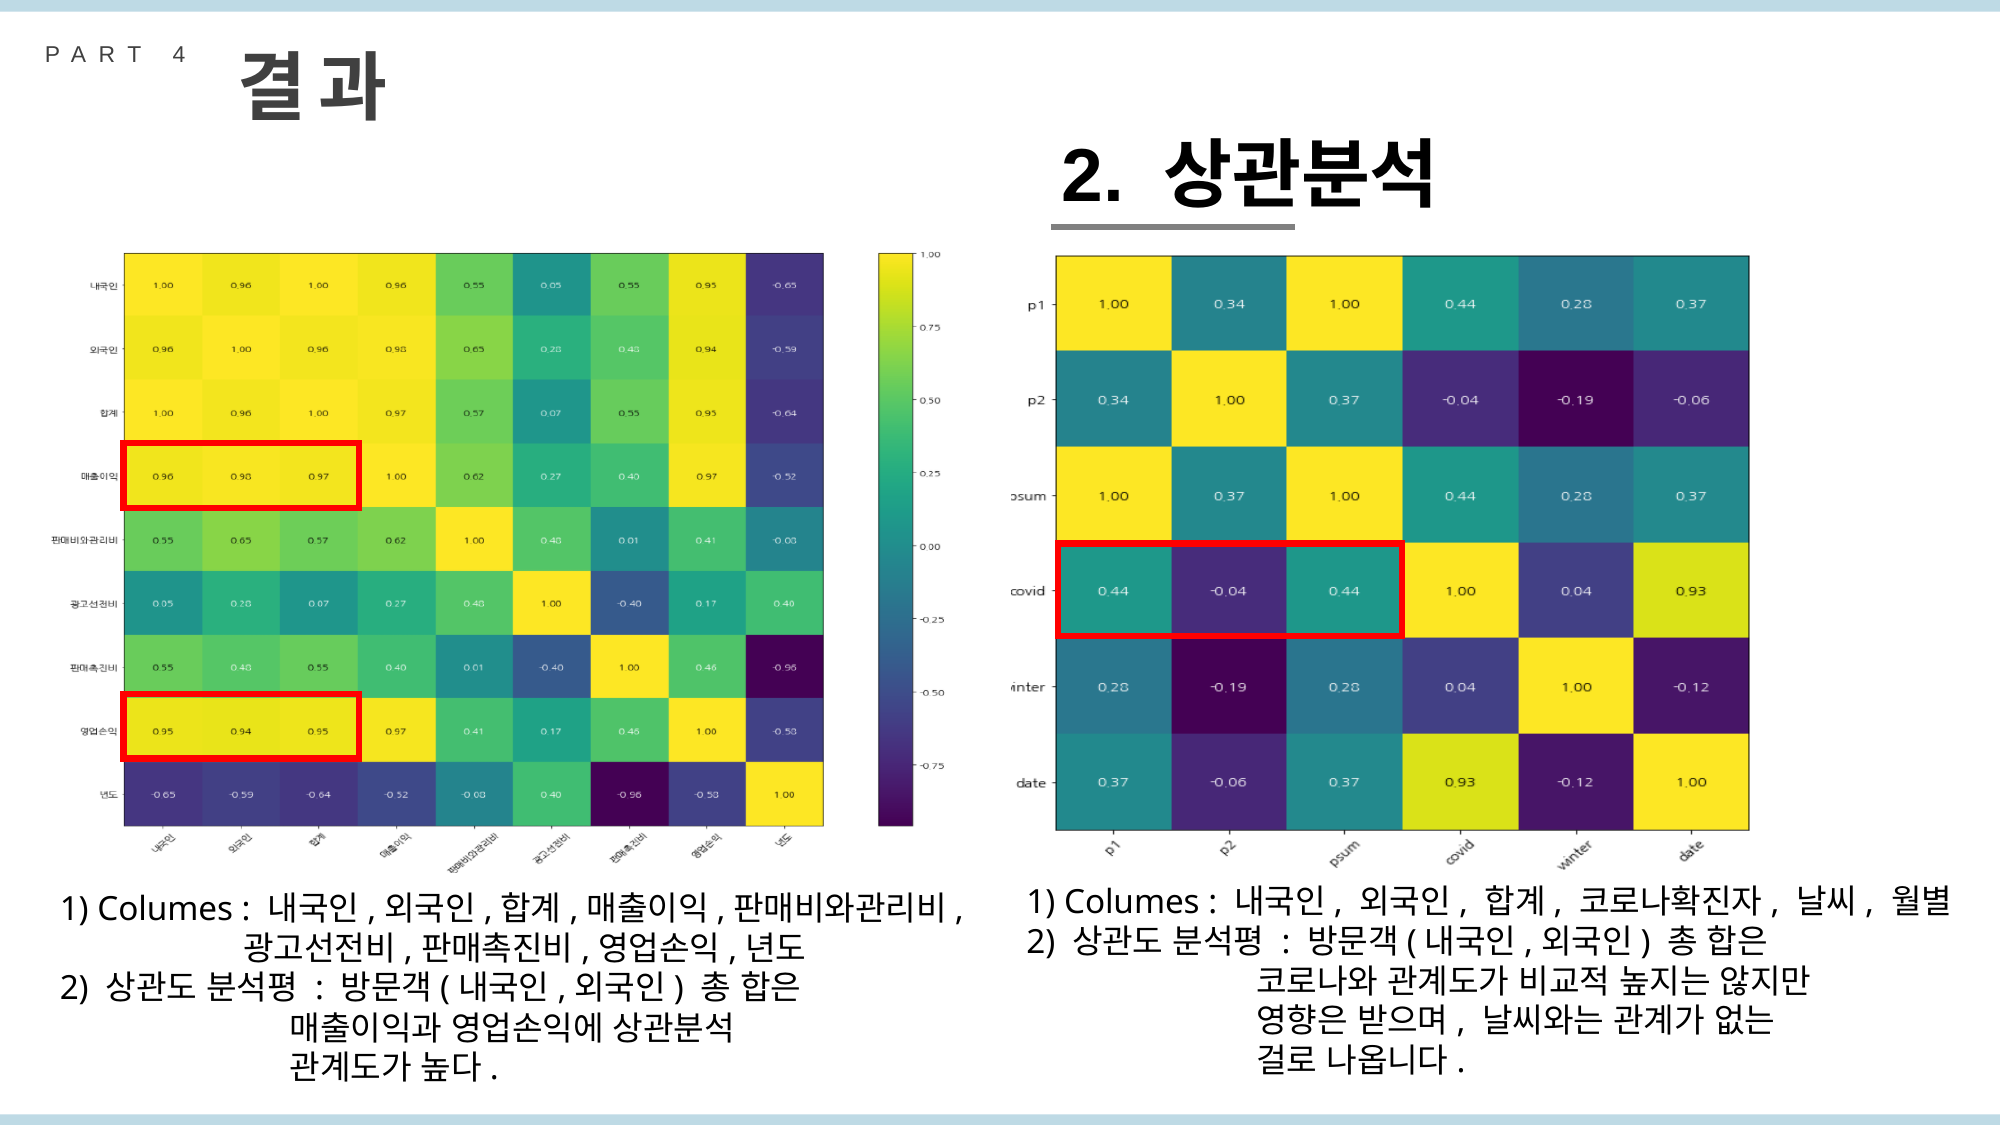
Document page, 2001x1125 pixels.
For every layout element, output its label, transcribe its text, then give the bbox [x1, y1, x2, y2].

text_box 1) Columes : 내국인,외국인,합계,매출이익,판매비와관리비, 광고선전비,판매촉진비,영업손익,년도 2) 상관도 분석평 : 방문객(내국인,외국인) 총 합은 매출이익과 영업손익에 상관분석 관계도가 높다. [45, 879, 1012, 1094]
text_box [1011, 245, 1765, 873]
text_box PART 4 [30, 32, 201, 75]
text_box 결과 [222, 32, 403, 138]
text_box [45, 226, 1296, 873]
text_box [0, 1113, 2000, 1125]
text_box 1) Columes : 내국인, 외국인, 합계, 코로나확진자, 날씨, 월별 2) 상관도 분석평 : 방문객(내국인,외국인) 총 합은 코로나와 관계도가 비교적 높지는 않지만 영향은 받으며, 날씨와는 관계가 없는 걸로 나옵니다. [1011, 872, 1979, 1087]
text_box [0, 0, 2000, 13]
text_box 2. 상관분석 [1047, 118, 1454, 224]
